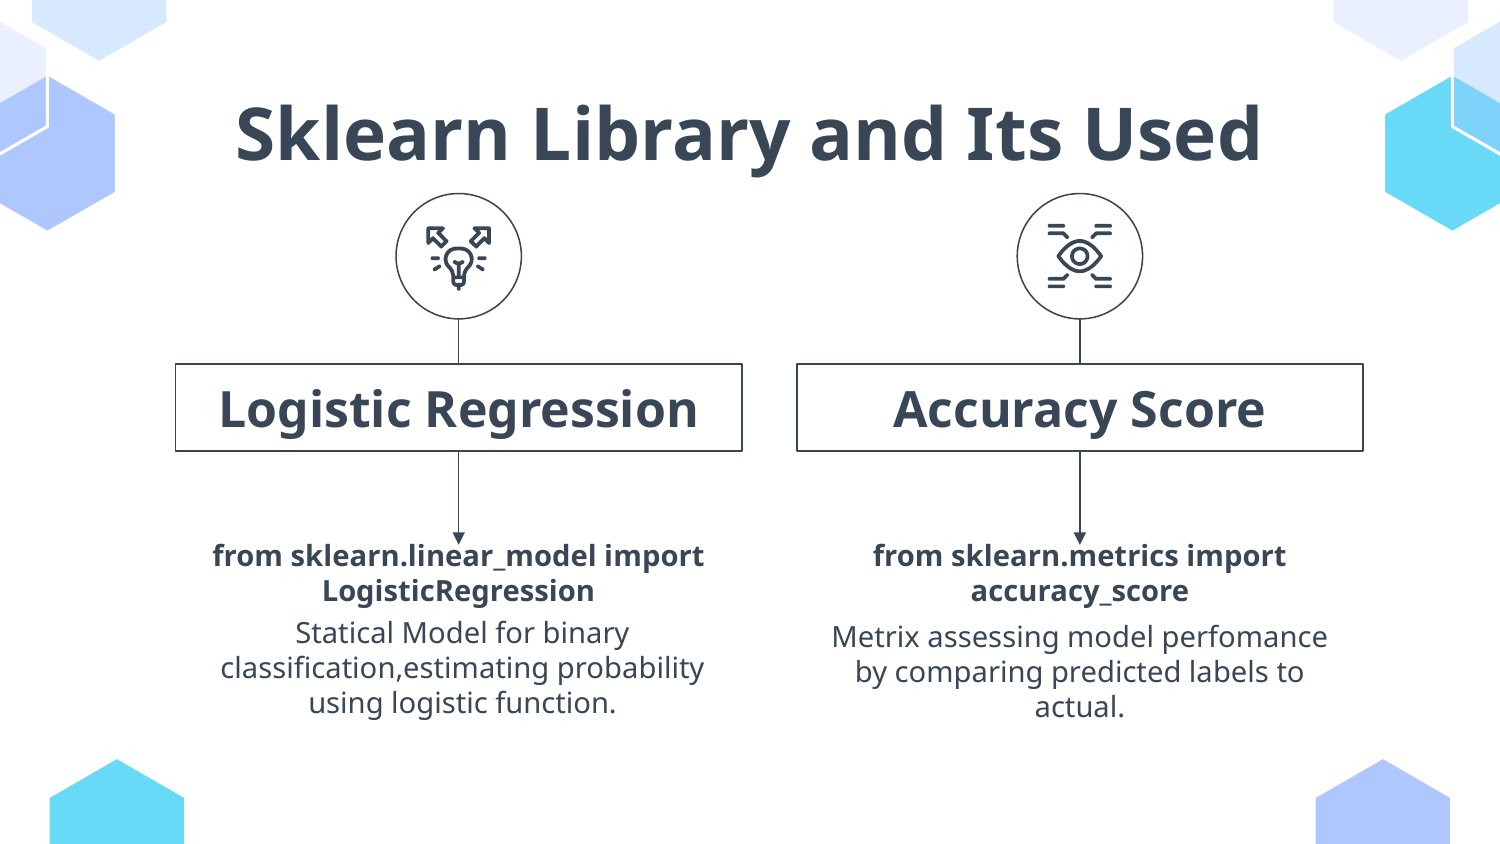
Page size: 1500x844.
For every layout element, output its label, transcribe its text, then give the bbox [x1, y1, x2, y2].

text_box Statical Model for binary classification,estimating probability using logistic function. [175, 599, 750, 693]
title Sklearn Library and Its Used [118, 72, 1382, 167]
text_box Logistic Regression [175, 363, 742, 451]
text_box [1047, 223, 1113, 289]
text_box Accuracy Score [796, 363, 1363, 451]
text_box from sklearn.linear_model import LogisticRegression [175, 544, 742, 622]
text_box from sklearn.metrics import accuracy_score [796, 544, 1363, 622]
text_box [1017, 193, 1143, 319]
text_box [426, 226, 492, 291]
text_box Metrix assessing model perfomance by comparing predicted labels to actual. [796, 622, 1363, 697]
text_box [396, 193, 522, 319]
